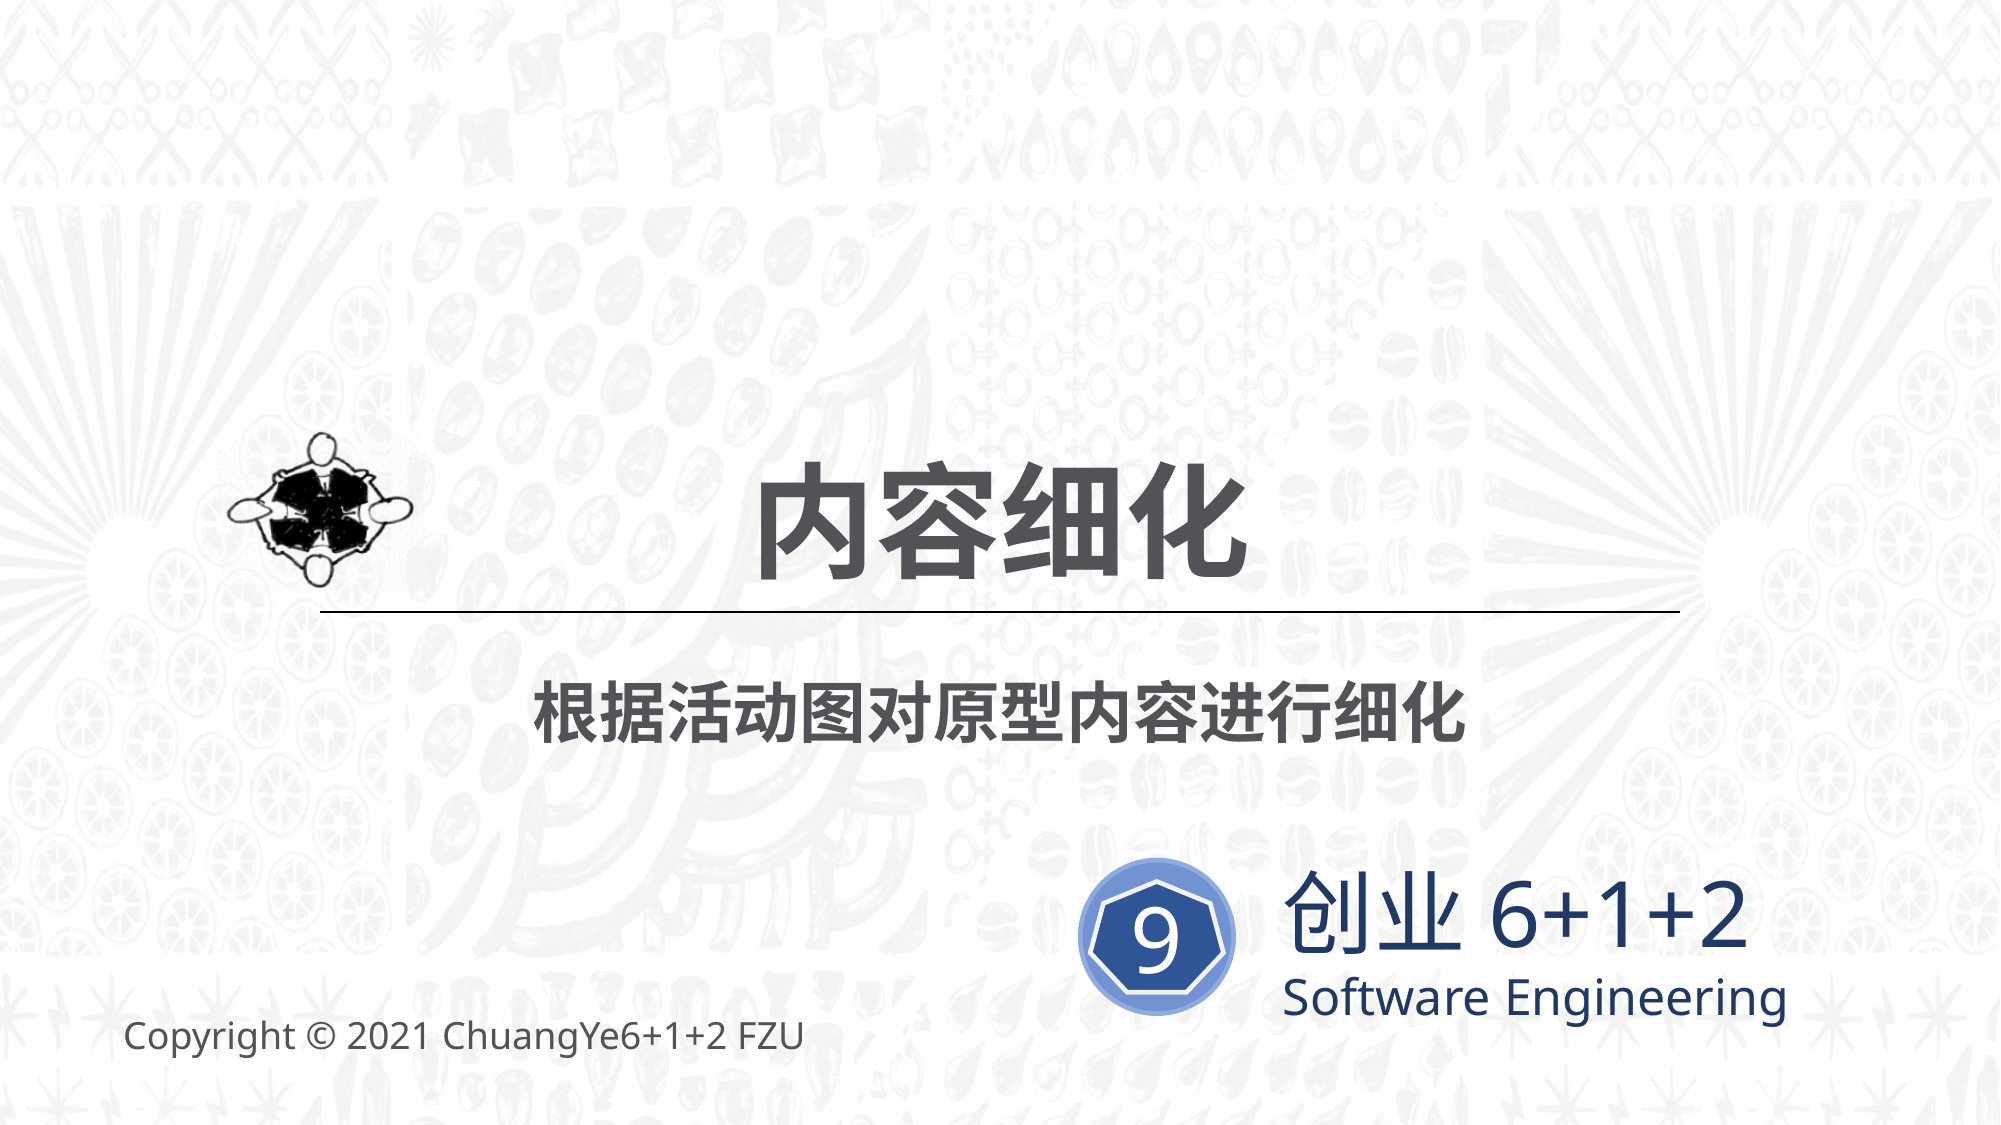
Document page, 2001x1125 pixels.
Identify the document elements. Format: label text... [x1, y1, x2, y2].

picture [0, 0, 2000, 1125]
table_cell 根据活动图对原型内容进行细化 [320, 613, 1680, 806]
table_header 内容细化 [320, 416, 1680, 611]
